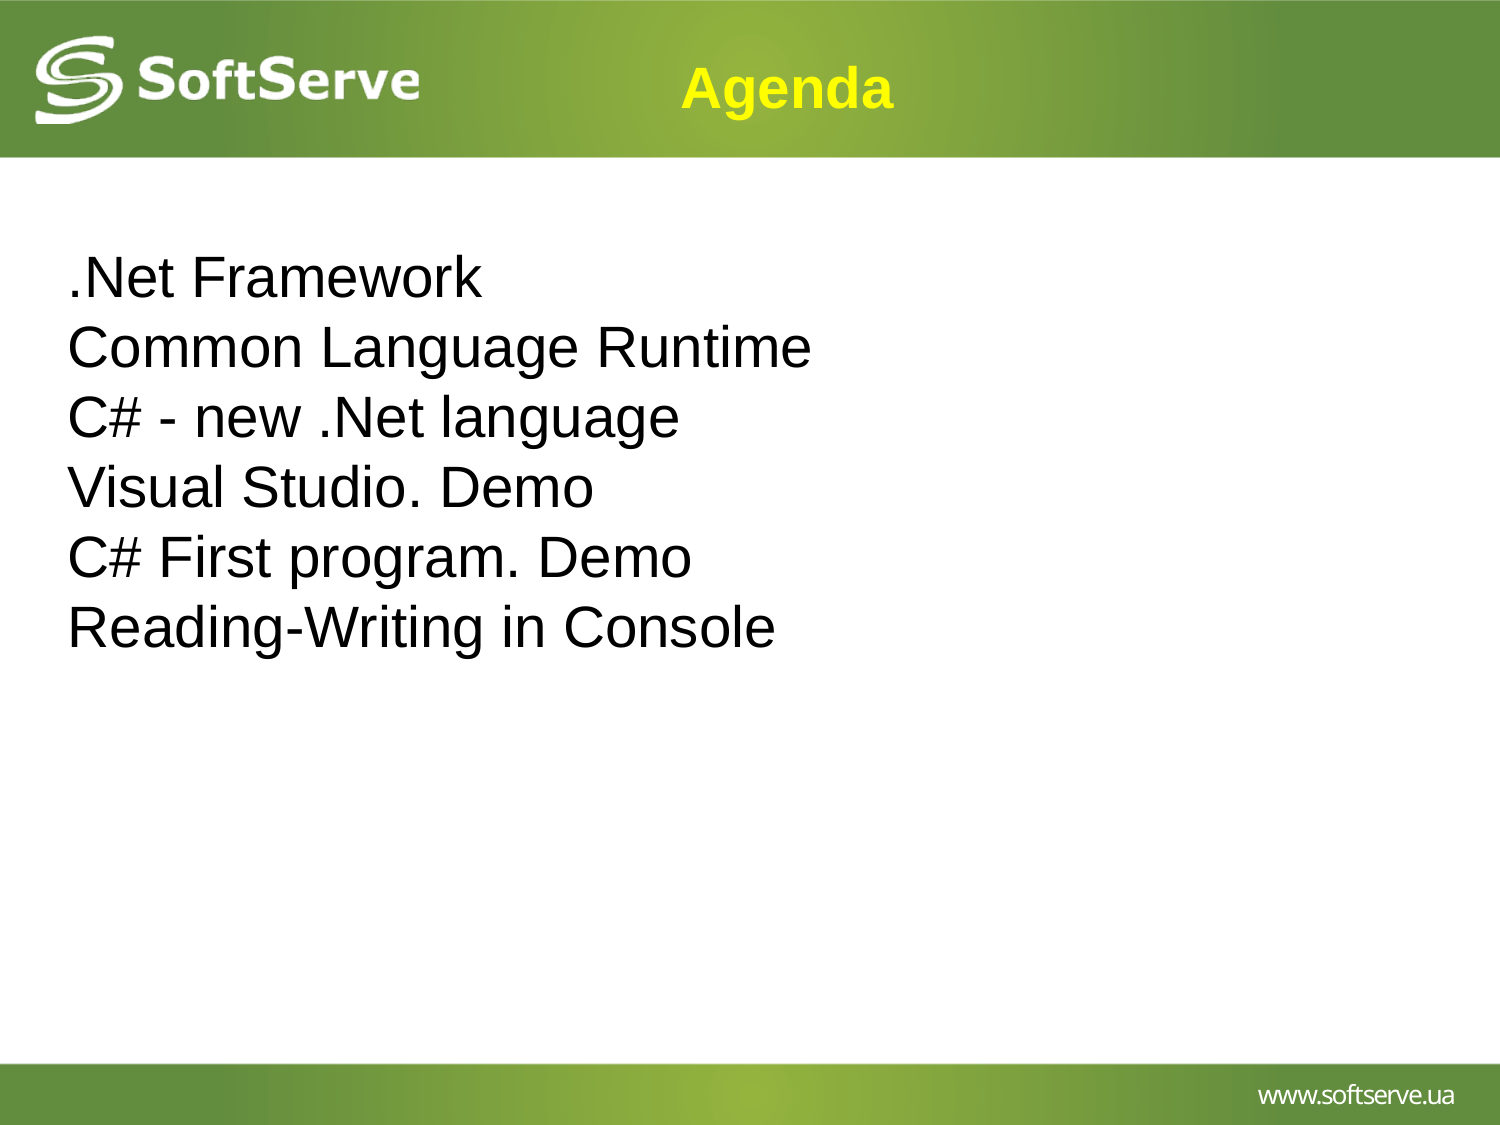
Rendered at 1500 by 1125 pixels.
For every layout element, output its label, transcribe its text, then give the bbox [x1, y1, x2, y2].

title Agenda [112, 42, 1463, 231]
list .Net Framework Common Language Runtime C# - new .Net language Visual Studio. Demo C# First program. Demo Reading-Writing in Console [53, 231, 1404, 975]
picture [0, 0, 1500, 1125]
